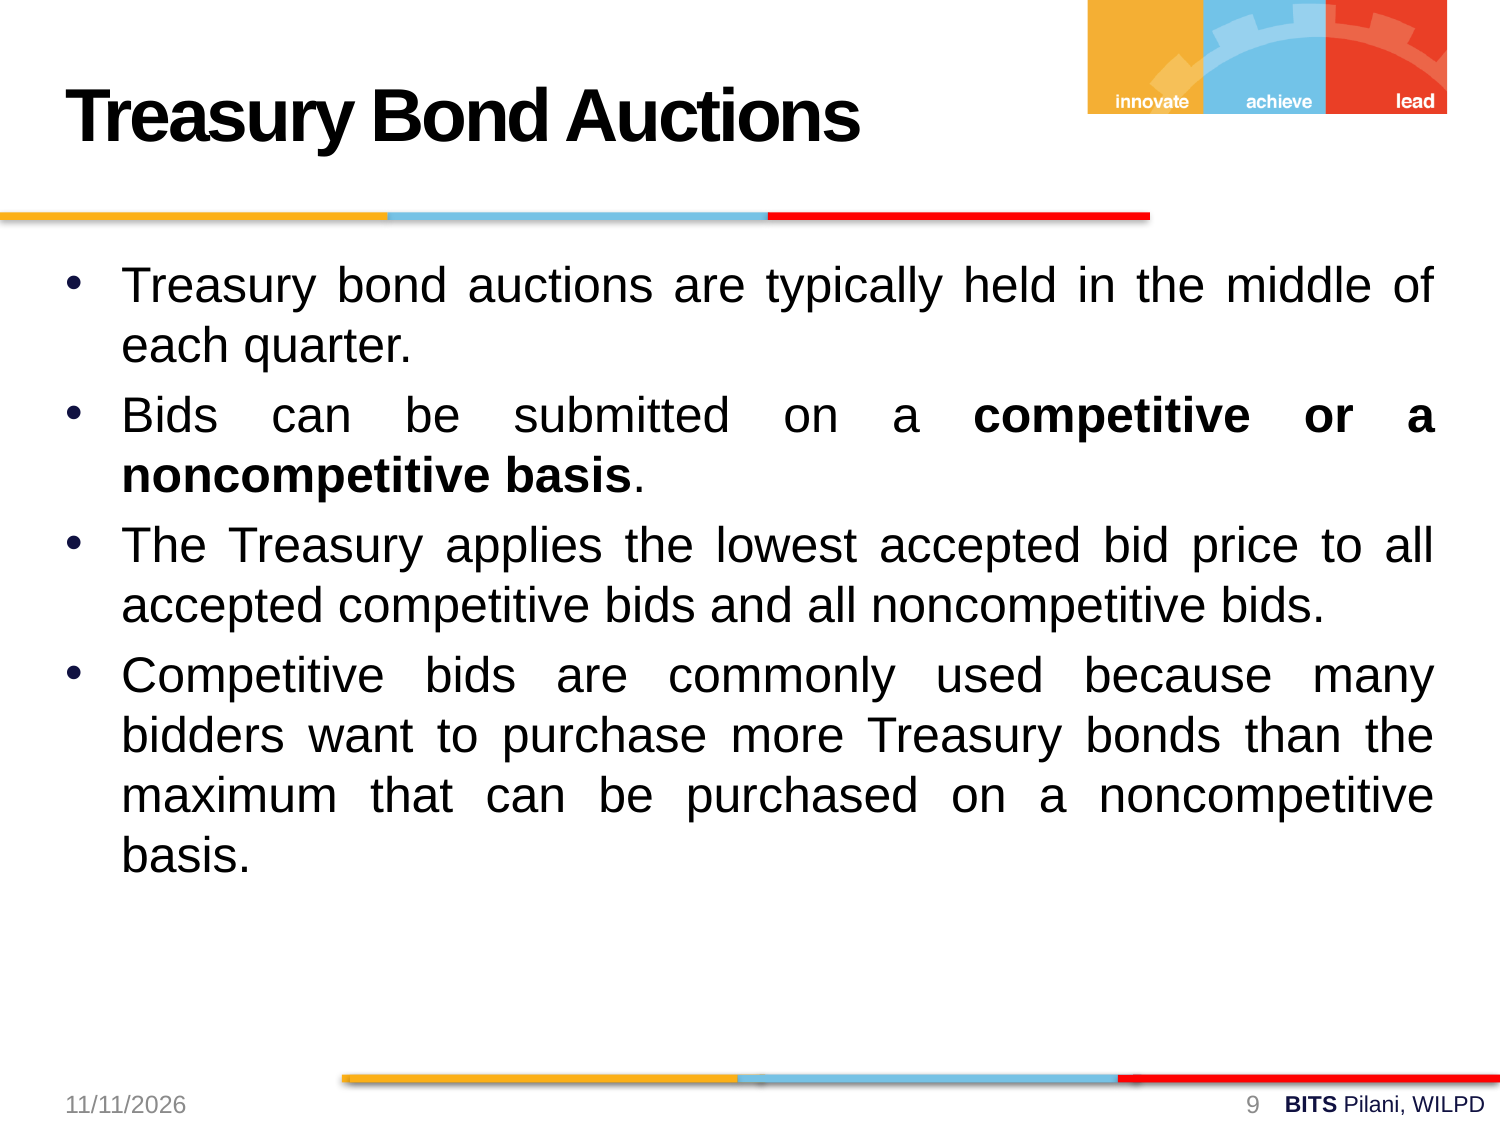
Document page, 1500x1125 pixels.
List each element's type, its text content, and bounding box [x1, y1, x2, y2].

slide_number 9 [1108, 1082, 1275, 1125]
list Treasury Bond Auctions [50, 24, 1088, 213]
list Treasury bond auctions are typically held in the middle of each quarter. Bids can be submitted on a competitive or a noncompetitive basis. The Treasury applies the lowest accepted bid price to all accepted competitive bids and all noncompetitive bids. Competitive bids are commonly used because many bidders want to purchase more Treasury bonds than the maximum that can be purchased on a noncompetitive basis. [50, 245, 1450, 1038]
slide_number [50, 1082, 400, 1125]
picture [1087, 0, 1448, 114]
